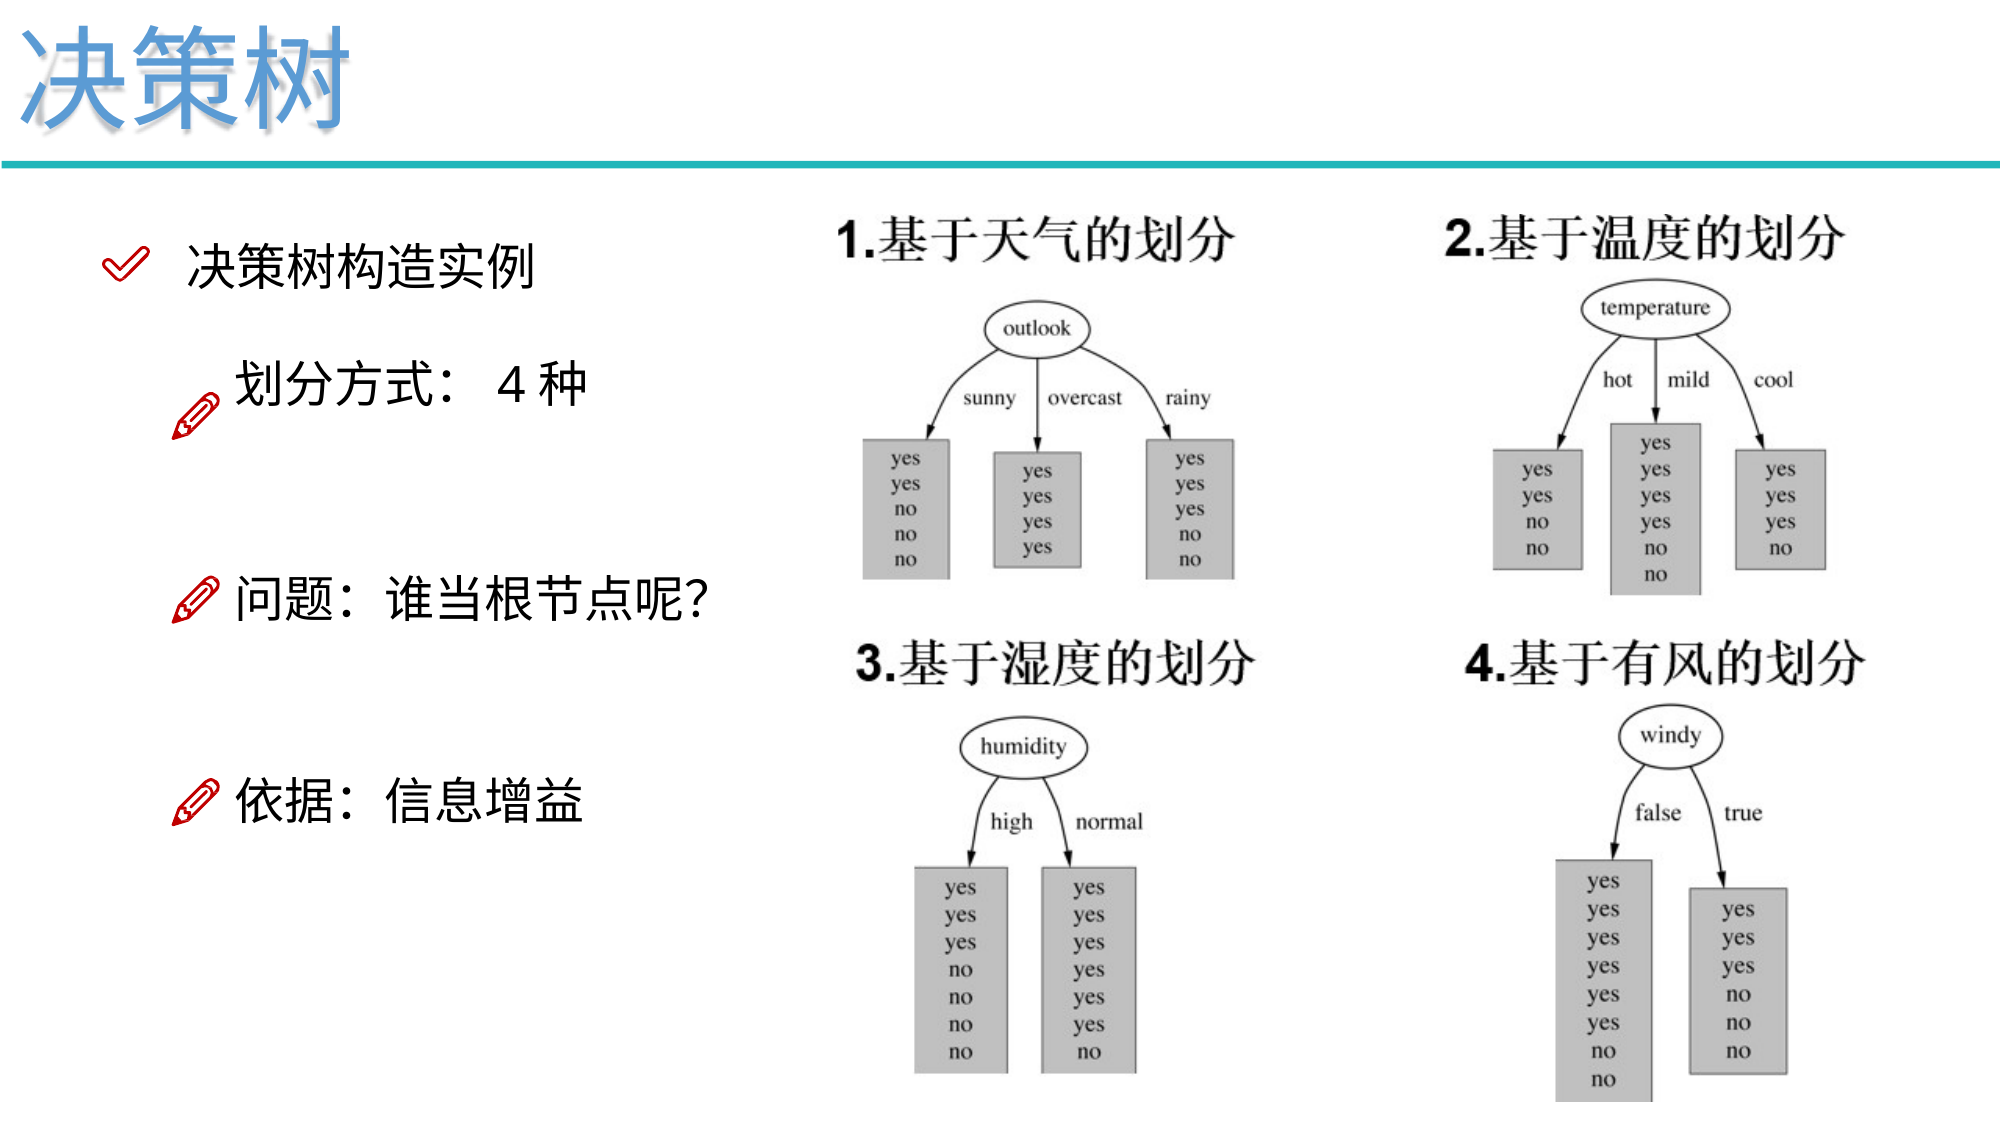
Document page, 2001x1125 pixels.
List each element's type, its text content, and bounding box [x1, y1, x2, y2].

text_box 决策树构造实例 划分方式：4种 问题：谁当根节点呢？ 依据：信息增益 [184, 233, 737, 830]
text_box [838, 214, 1867, 1102]
title 决策树 [14, 6, 357, 197]
text_box [171, 598, 184, 624]
text_box [171, 801, 184, 827]
text_box [0, 0, 427, 216]
